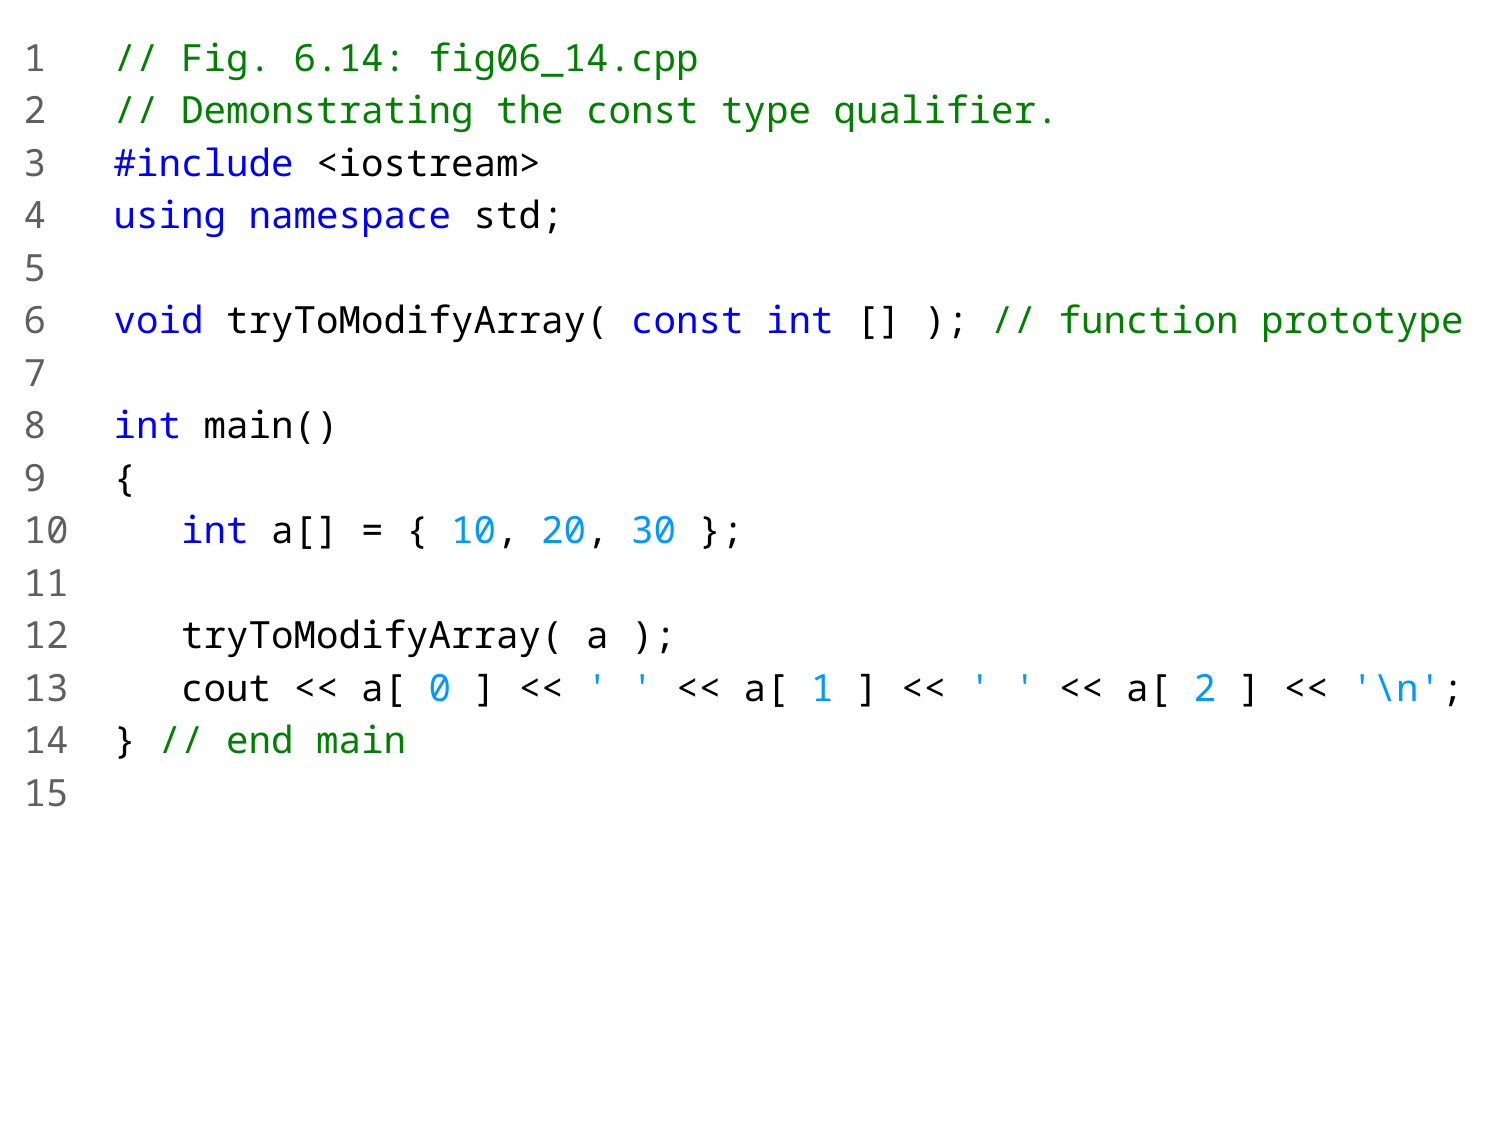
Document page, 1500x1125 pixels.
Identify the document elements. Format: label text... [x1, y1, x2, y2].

list 1 // Fig. 6.14: fig06_14.cpp 2 // Demonstrating the const type qualifier. 3 #include <iostream> 4 using namespace std; 5 6 void tryToModifyArray( const int [] ); // function prototype 7 8 int main() 9 { 10 int a[] = { 10, 20, 30 }; 11 12 tryToModifyArray( a ); 13 cout << a[ 0 ] << ' ' << a[ 1 ] << ' ' << a[ 2 ] << '\n'; 14 } // end main 15 [11, 30, 1489, 1095]
